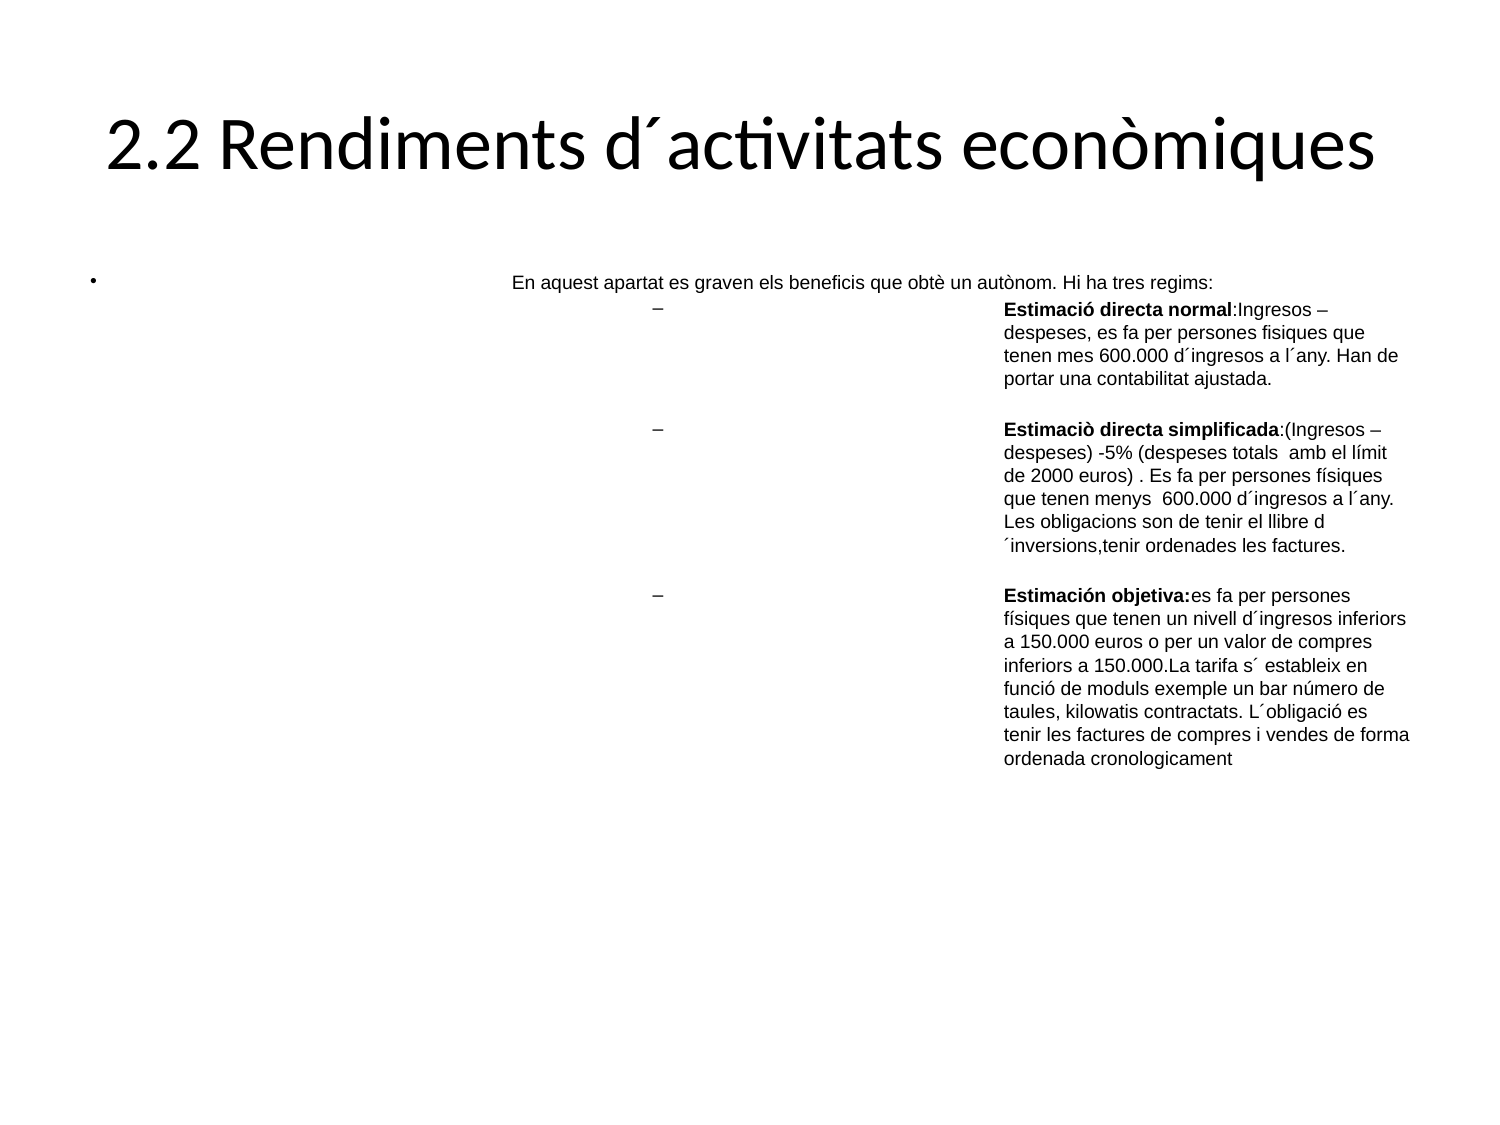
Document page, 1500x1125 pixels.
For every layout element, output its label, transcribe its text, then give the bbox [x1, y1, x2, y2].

text_box En aquest apartat es graven els beneficis que obtè un autònom. Hi ha tres regims: Estimació directa normal:Ingresos – despeses, es fa per persones fisiques que tenen mes 600.000 d´ingresos a l´any. Han de portar una contabilitat ajustada. Estimaciò directa simplificada:(Ingresos – despeses) -5% (despeses totals amb el límit de 2000 euros) . Es fa per persones físiques que tenen menys 600.000 d´ingresos a l´any. Les obligacions son de tenir el llibre d´inversions,tenir ordenades les factures. Estimación objetiva:es fa per persones físiques que tenen un nivell d´ingresos inferiors a 150.000 euros o per un valor de compres inferiors a 150.000.La tarifa s´ estableix en funció de moduls exemple un bar número de taules, kilowatis contractats. L´obligació es tenir les factures de compres i vendes de forma ordenada cronologicament [75, 262, 1425, 1005]
text_box 2.2 Rendiments d´activitats econòmiques [75, 45, 1425, 233]
